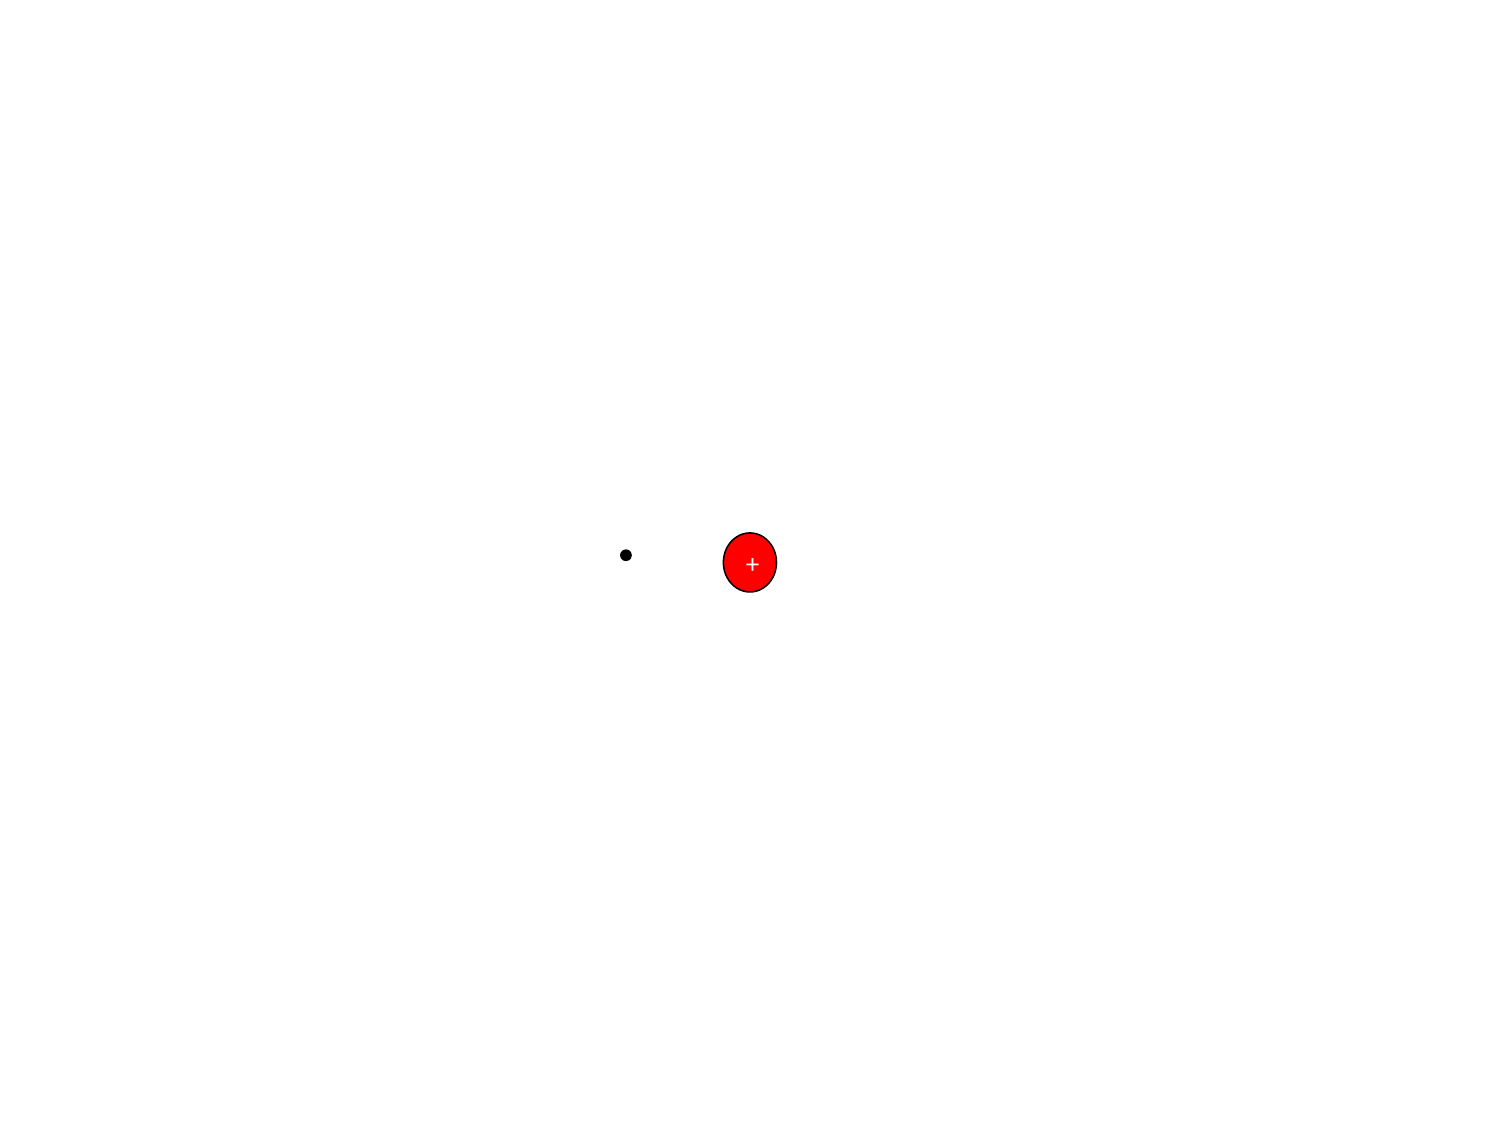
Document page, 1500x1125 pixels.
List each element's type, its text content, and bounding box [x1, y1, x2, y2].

text_box + [721, 530, 779, 595]
text_box [617, 547, 634, 564]
